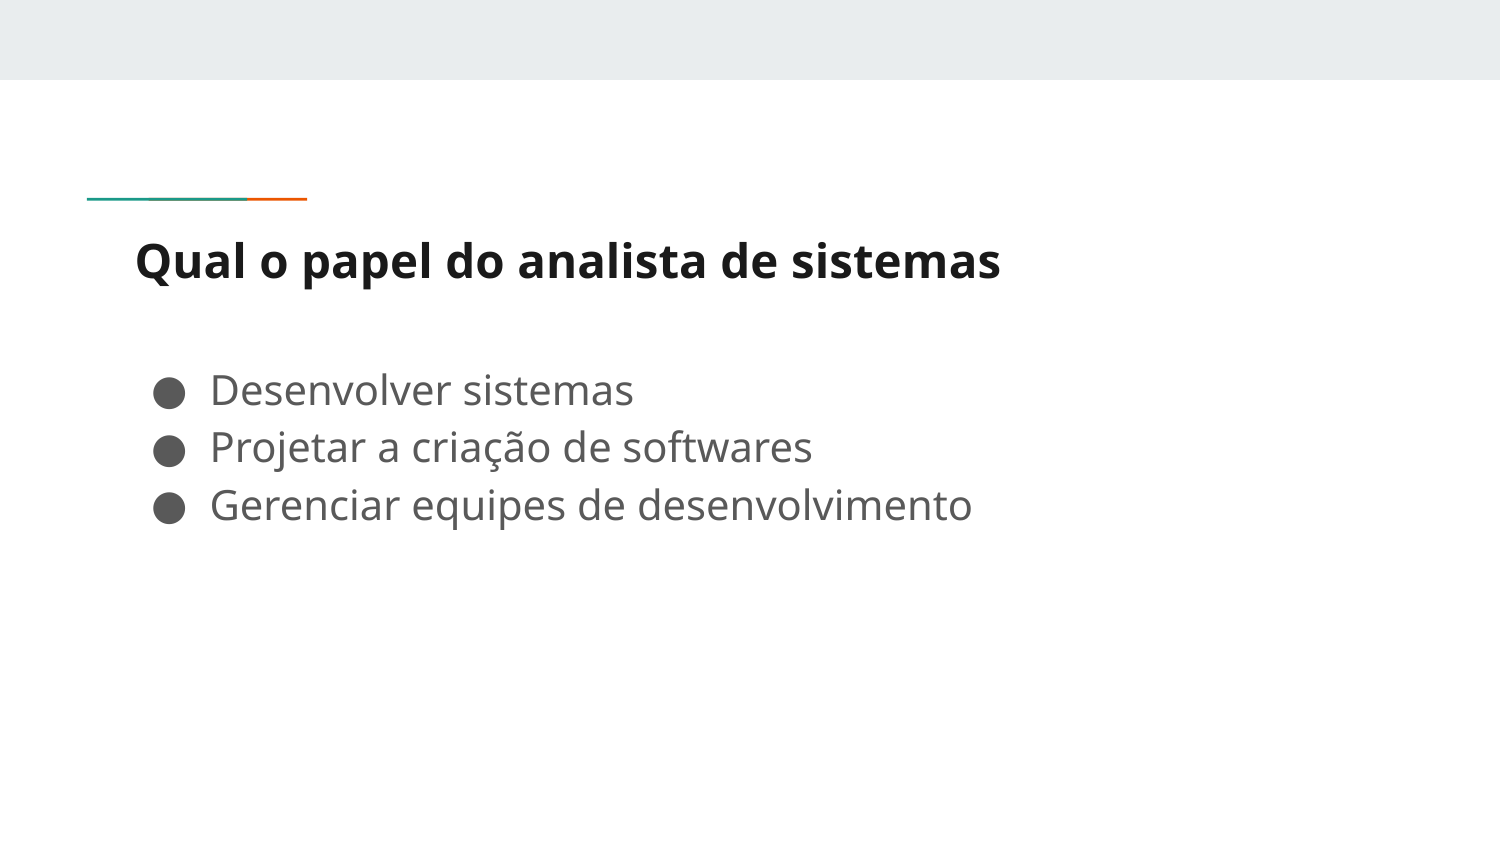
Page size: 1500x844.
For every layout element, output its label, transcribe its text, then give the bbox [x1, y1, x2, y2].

title Qual o papel do analista de sistemas [119, 216, 1381, 305]
list Desenvolver sistemas Projetar a criação de softwares Gerenciar equipes de desenvolvimento [119, 341, 1381, 712]
